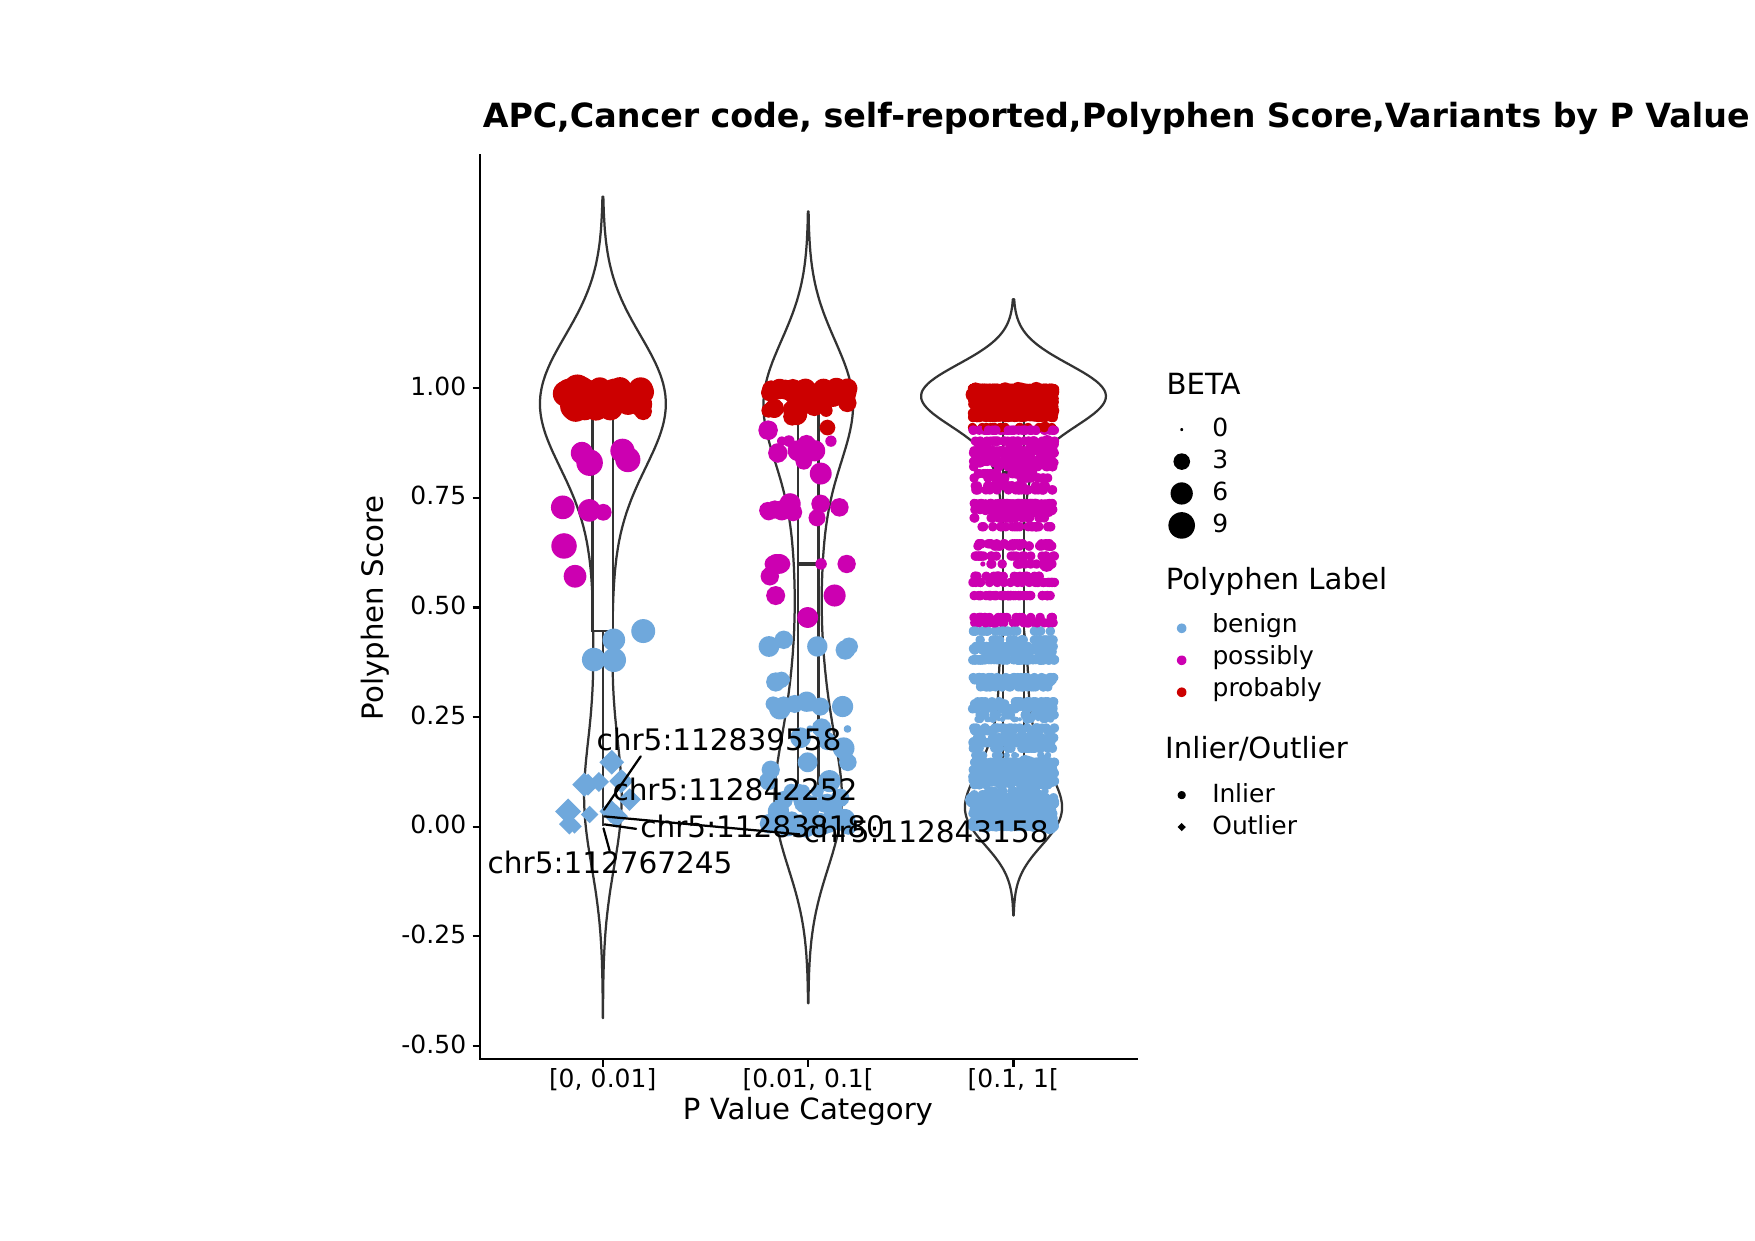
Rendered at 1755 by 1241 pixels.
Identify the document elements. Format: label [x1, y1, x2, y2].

text_box [352, 94, 1403, 1146]
